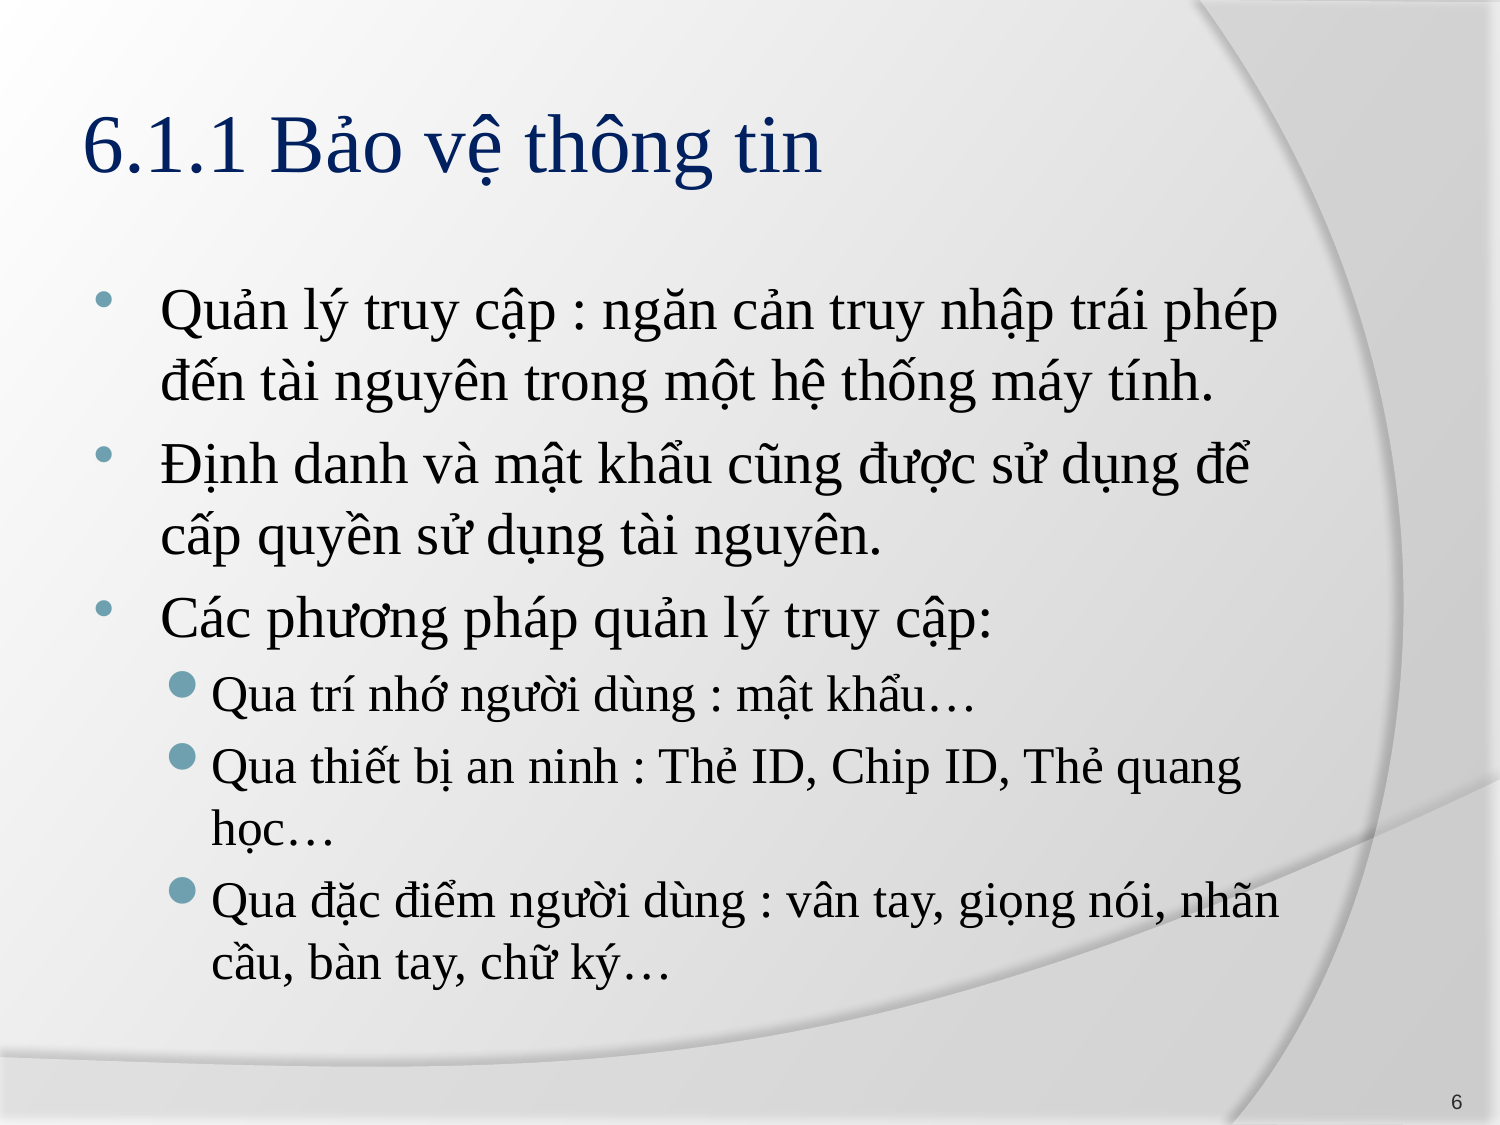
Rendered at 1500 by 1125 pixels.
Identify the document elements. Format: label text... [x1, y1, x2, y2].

title 6.1.1 Bảo vệ thông tin [75, 45, 1300, 233]
list Quản lý truy cập : ngăn cản truy nhập trái phép đến tài nguyên trong một hệ thống máy tính. Định danh và mật khẩu cũng được sử dụng để cấp quyền sử dụng tài nguyên. Các phương pháp quản lý truy cập: Qua trí nhớ người dùng : mật khẩu… Qua thiết bị an ninh : Thẻ ID, Chip ID, Thẻ quang học… Qua đặc điểm người dùng : vân tay, giọng nói, nhãn cầu, bàn tay, chữ ký… [75, 262, 1300, 1005]
slide_number 6 [1337, 1053, 1463, 1114]
